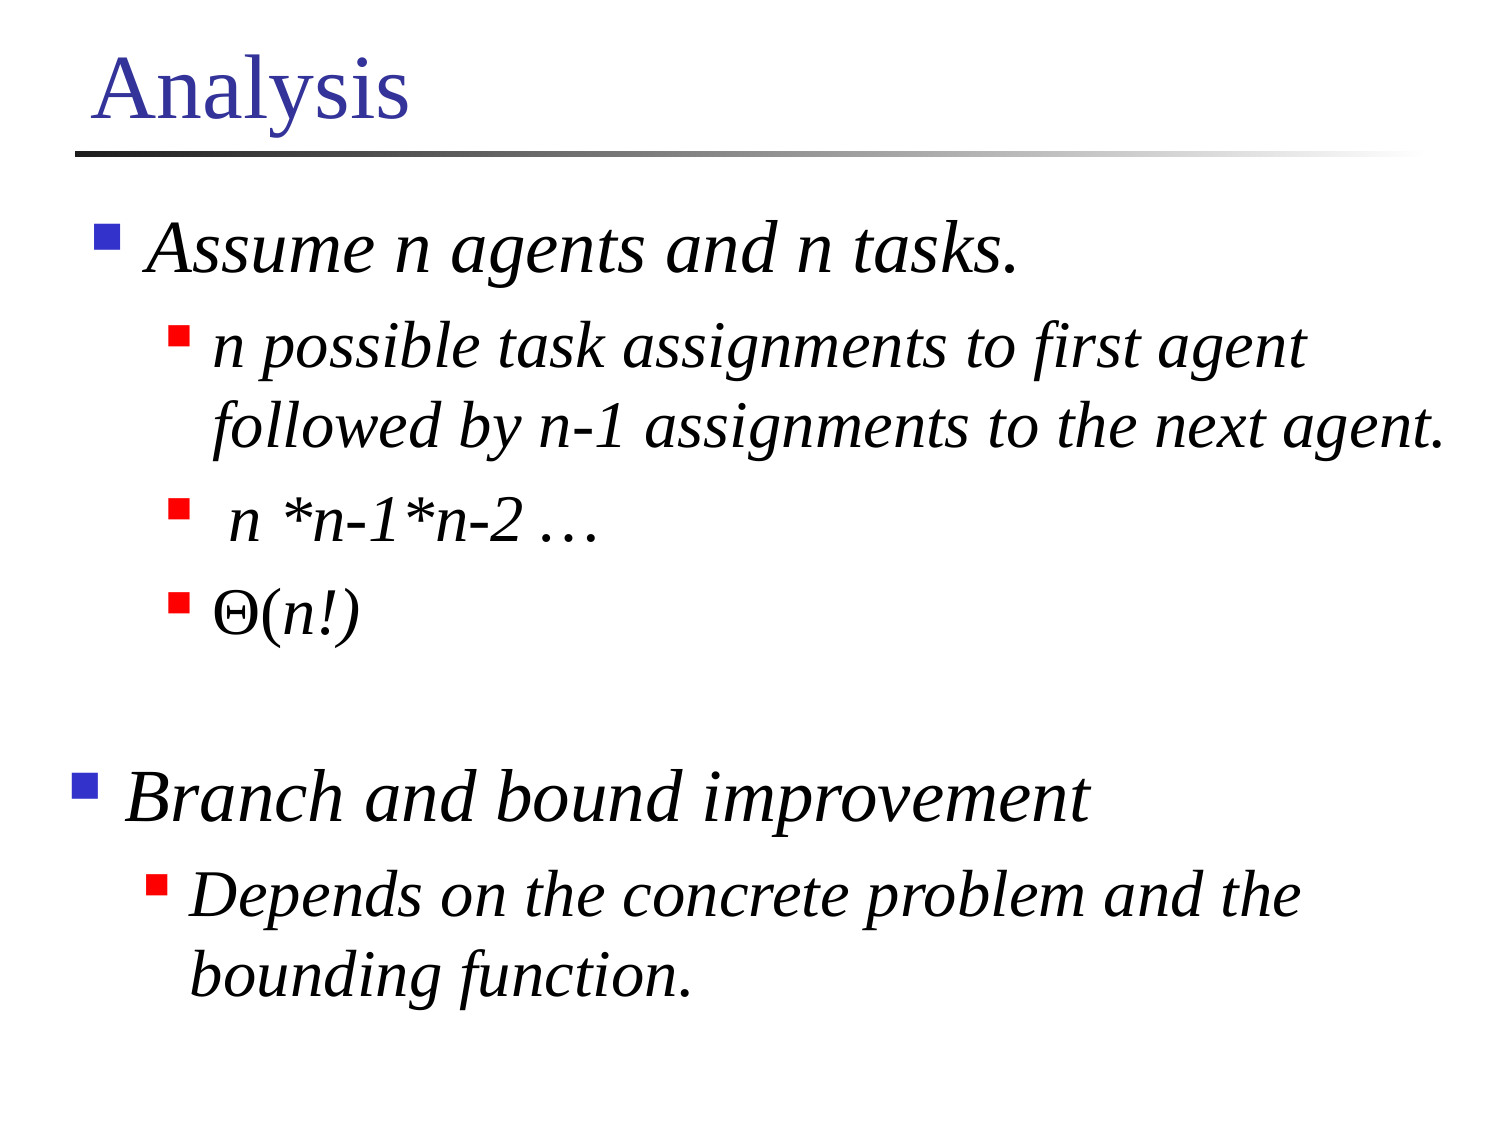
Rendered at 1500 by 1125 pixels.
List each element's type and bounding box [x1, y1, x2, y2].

list [75, 190, 1469, 669]
text_box [53, 739, 1447, 1105]
title [75, 20, 1469, 144]
